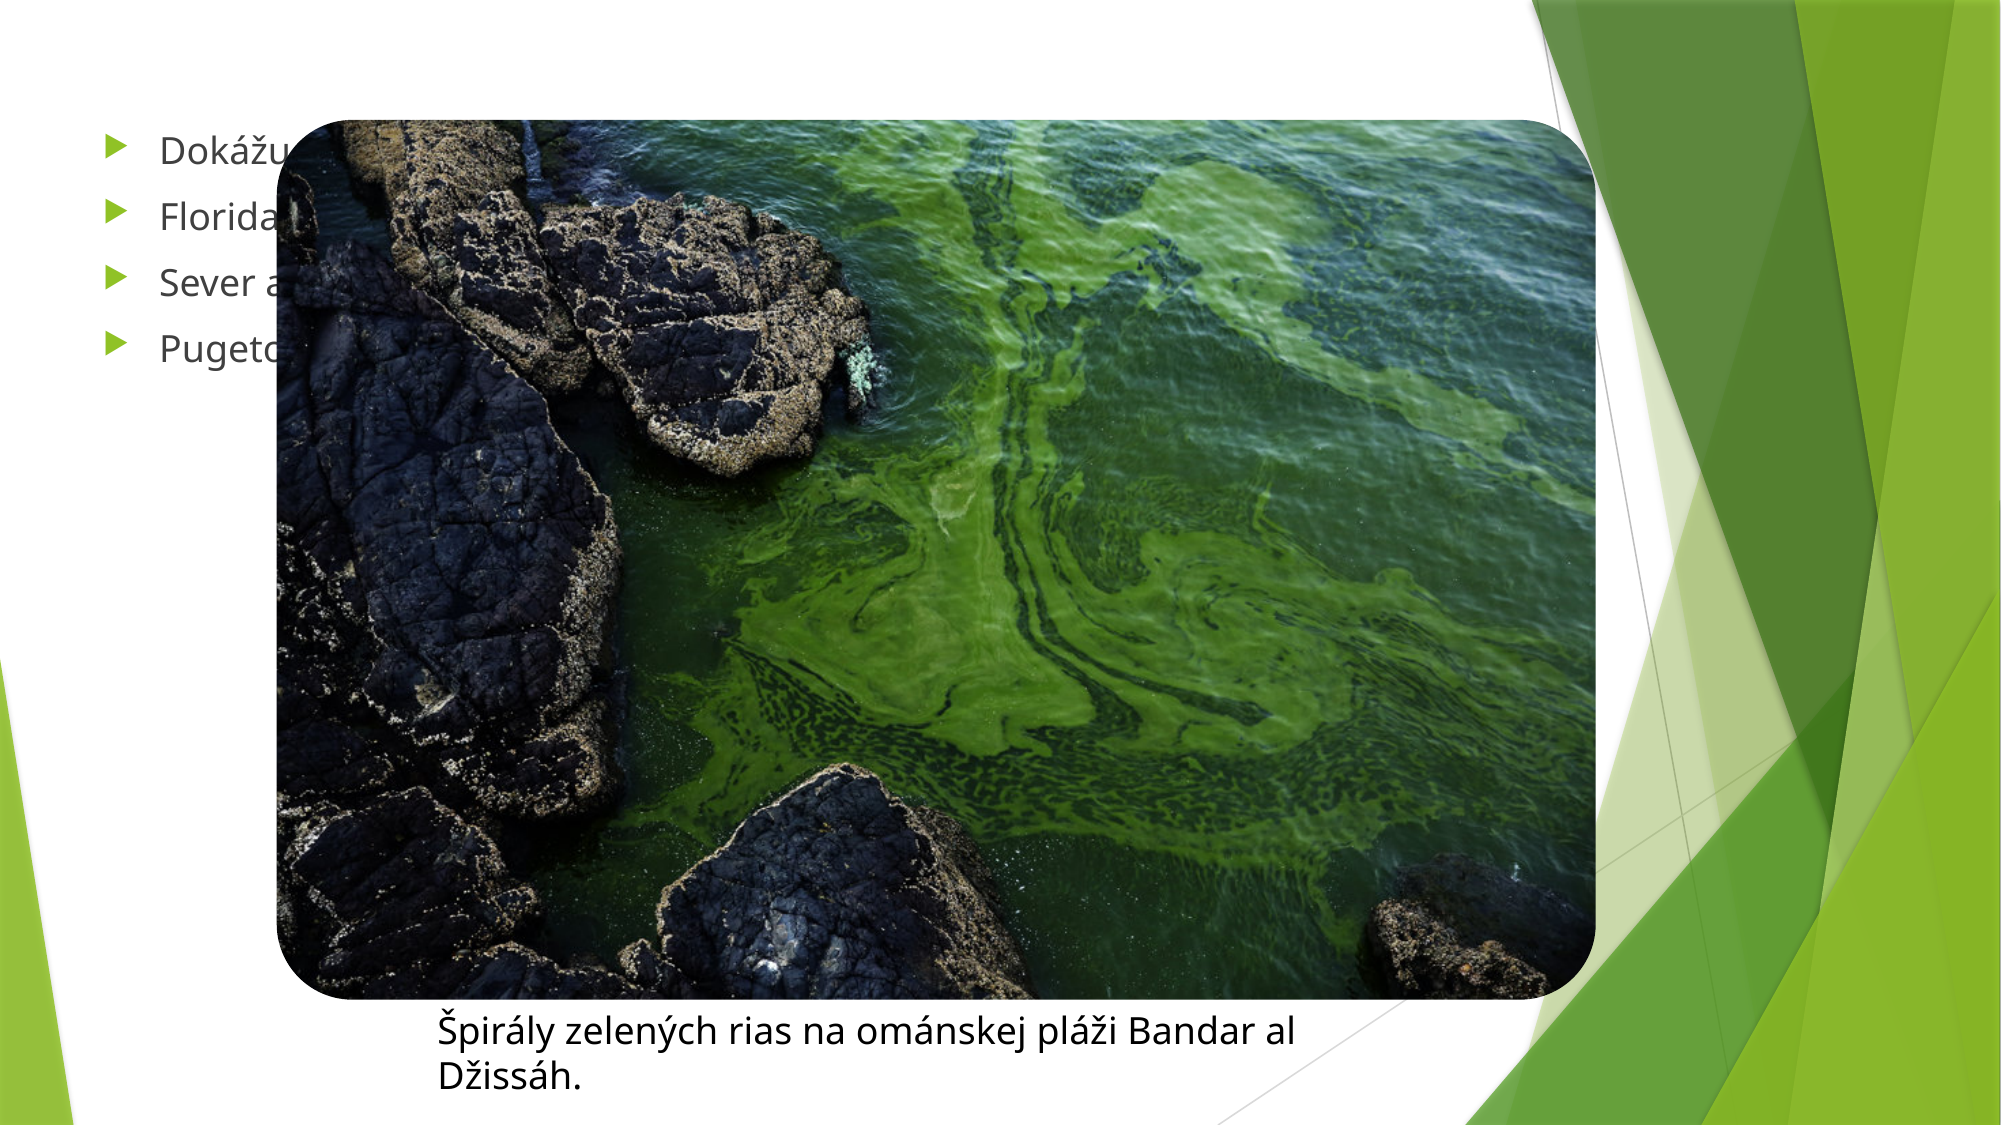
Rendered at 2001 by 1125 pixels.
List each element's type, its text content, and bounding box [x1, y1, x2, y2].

text_box Špirály zelených rias na ománskej pláži Bandar al Džissáh. [422, 1010, 1450, 1105]
picture [276, 119, 1597, 1001]
list Dokážu zmeniť farbu celej vodnej plochy Florida – červené Sever atlantického oceánu – biele Pugetov záliv – oranžové [87, 119, 275, 757]
